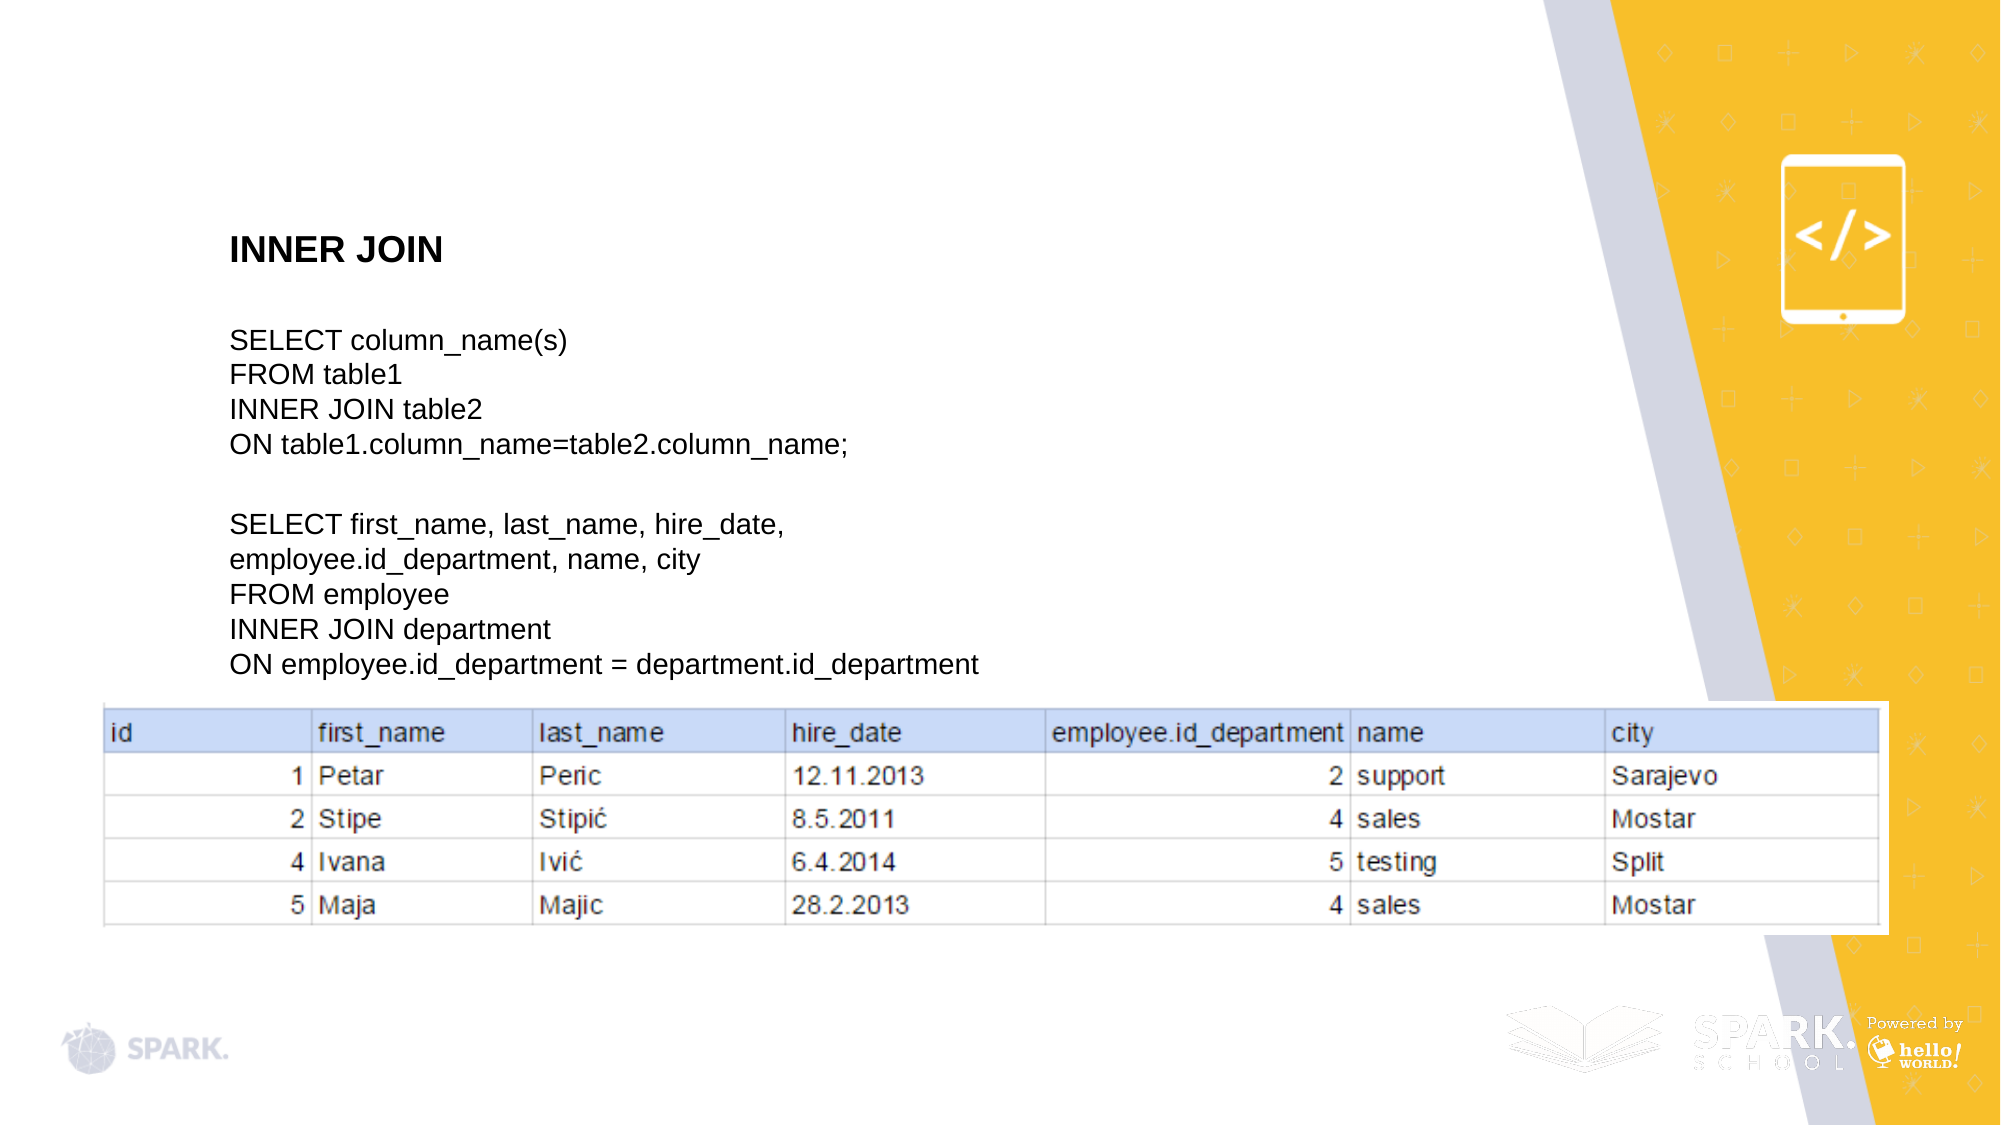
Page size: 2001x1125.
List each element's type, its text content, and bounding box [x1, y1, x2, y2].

text_box SELECT column_name(s) FROM table1 INNER JOIN table2 ON table1.column_name=table2.column_name; SELECT first_name, last_name, hire_date, employee.id_department, name, city FROM employee INNER JOIN department ON employee.id_department = department.id_department [214, 313, 1629, 698]
text_box INNER JOIN [214, 190, 1373, 304]
picture [0, 0, 2001, 1125]
